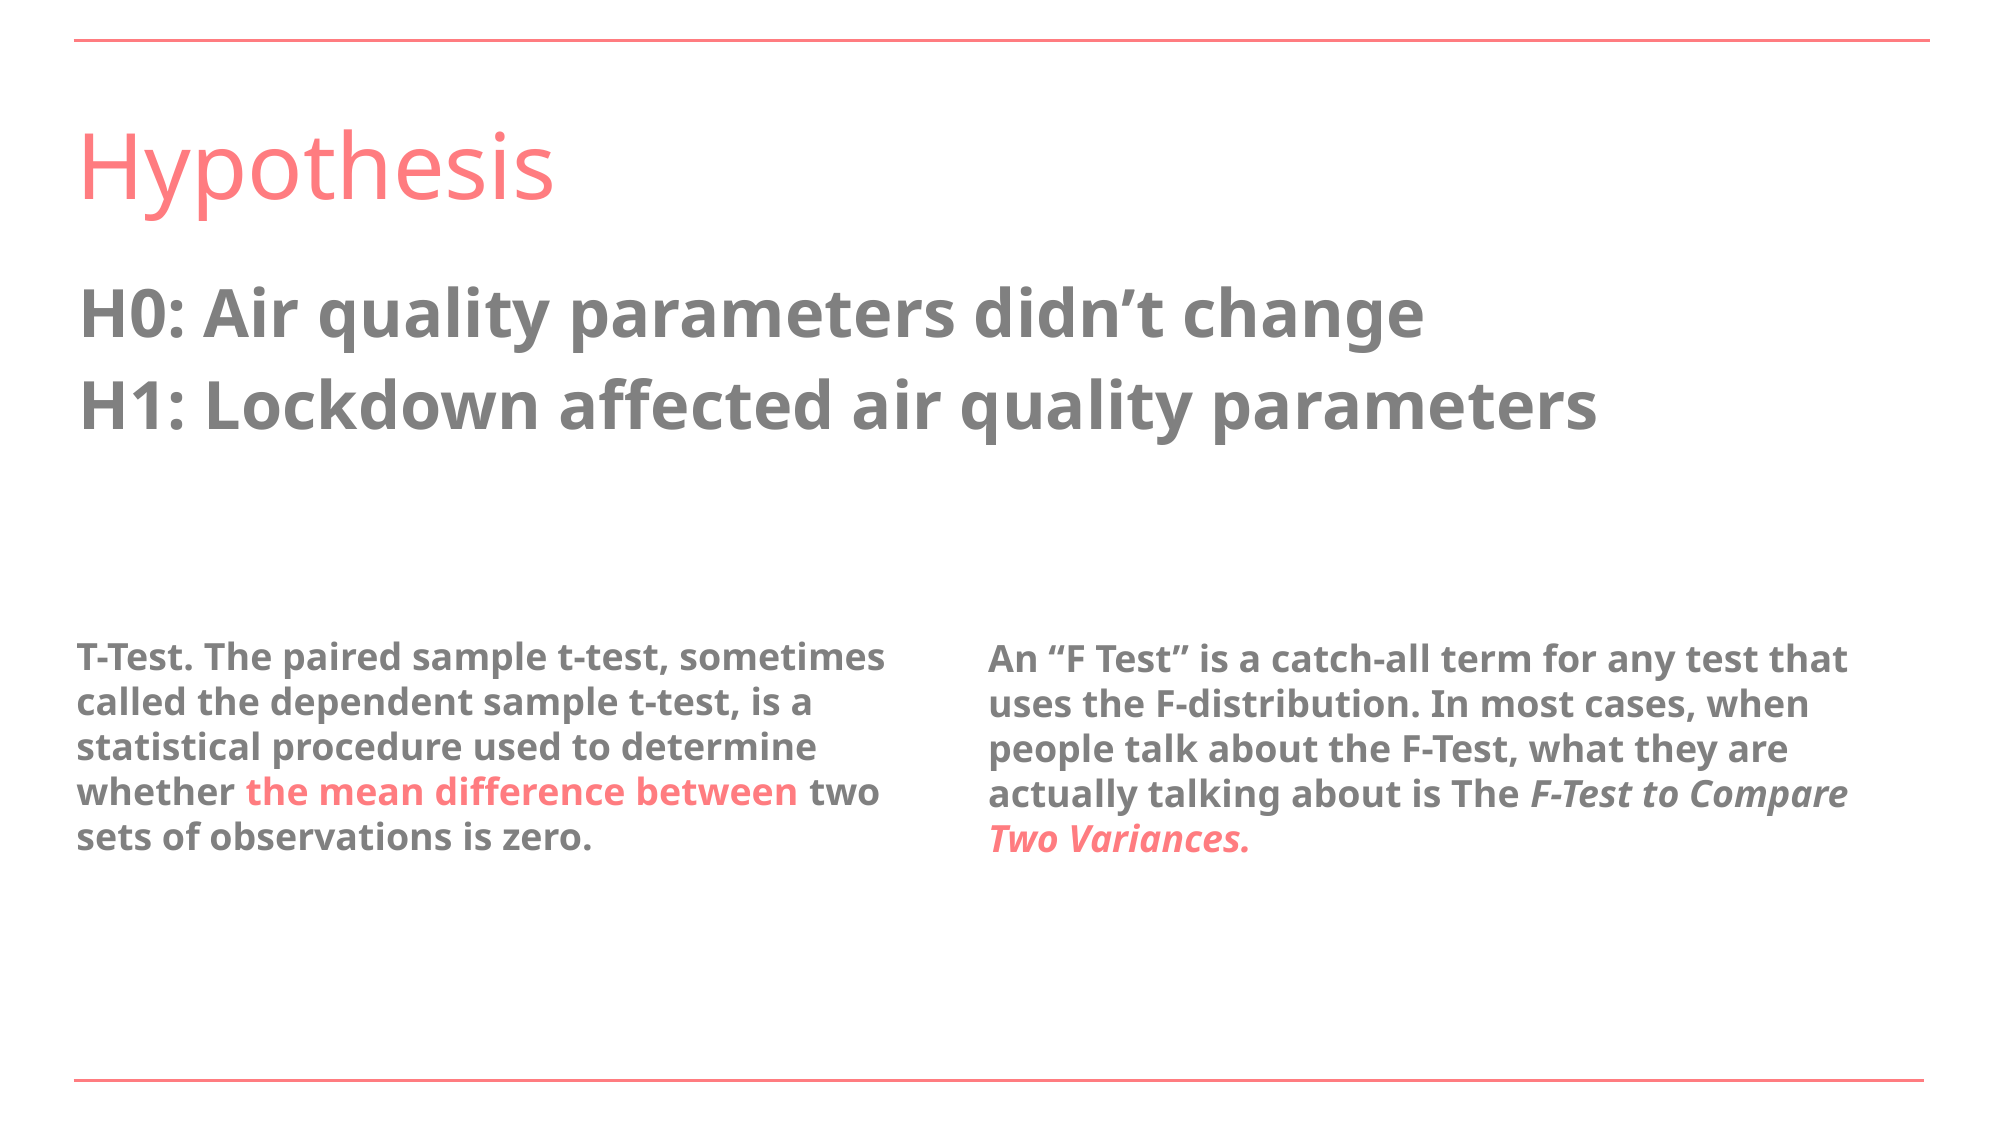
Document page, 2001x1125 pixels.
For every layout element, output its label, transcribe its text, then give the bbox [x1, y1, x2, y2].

text_box An “F Test” is a catch-all term for any test that uses the F-distribution. In most cases, when people talk about the F-Test, what they are actually talking about is The F-Test to Compare Two Variances. [973, 627, 1934, 867]
text_box T-Test. The paired sample t-test, sometimes called the dependent sample t-test, is a statistical procedure used to determine whether the mean difference between two sets of observations is zero. [61, 625, 972, 866]
title Hypothesis [61, 61, 1787, 279]
list H0: Air quality parameters didn’t change H1: Lockdown affected air quality parameters [63, 171, 1789, 885]
